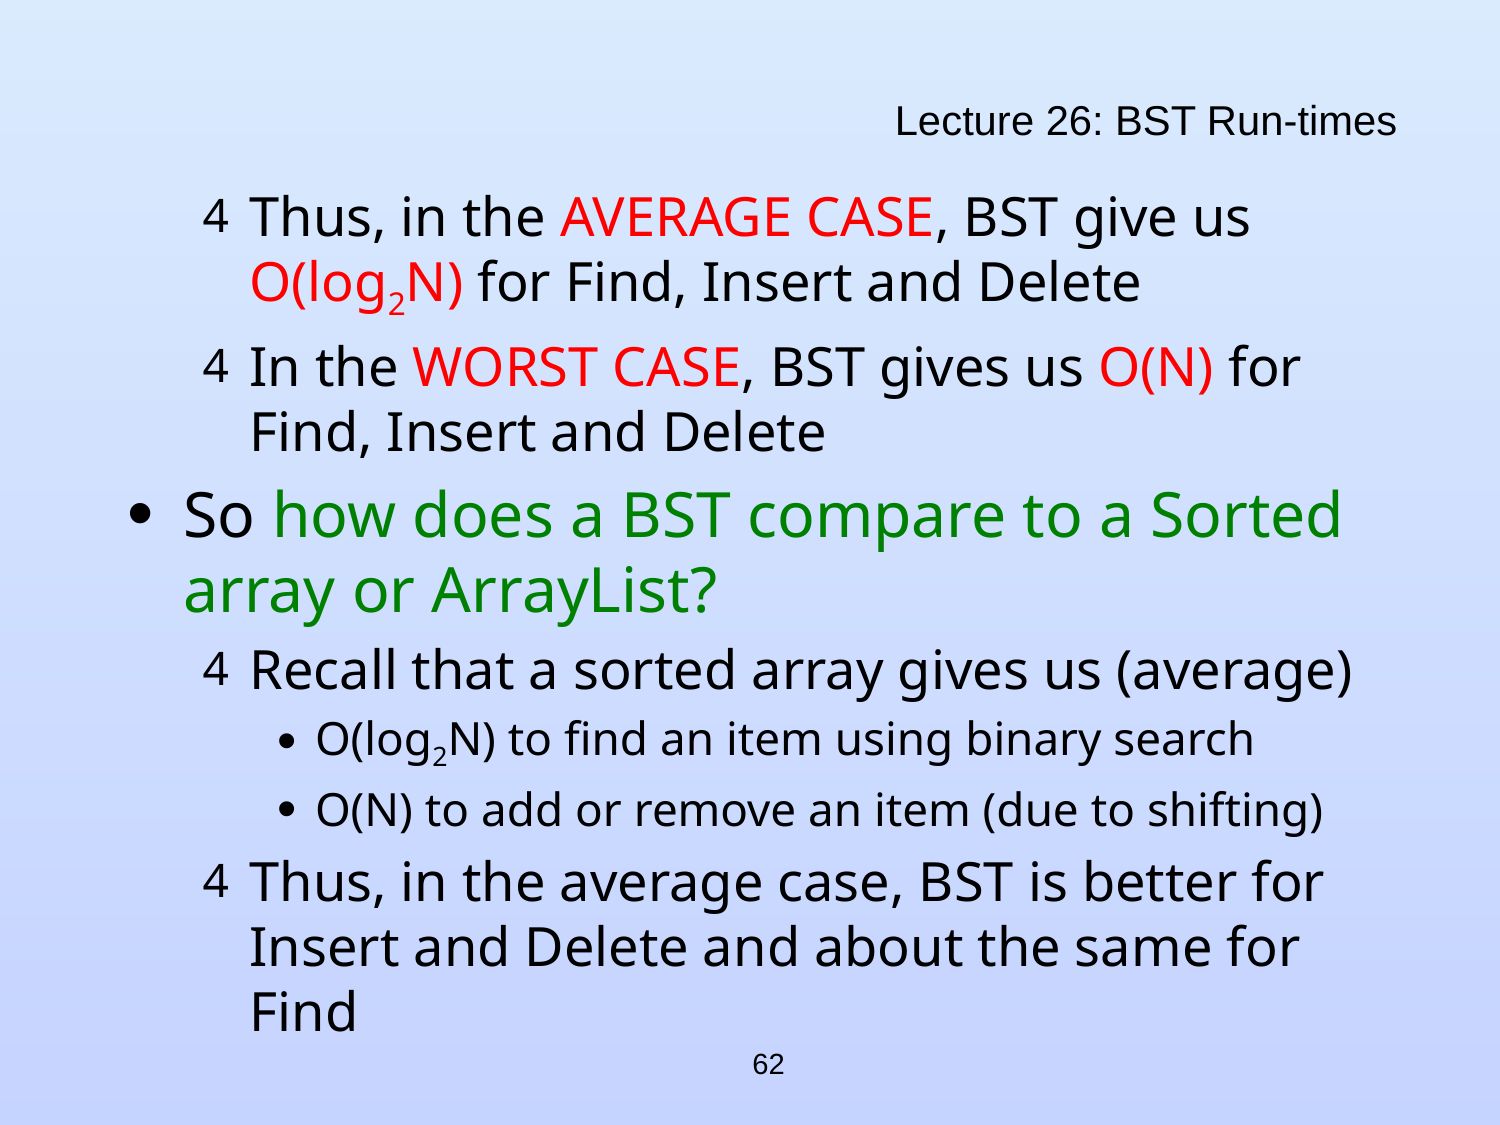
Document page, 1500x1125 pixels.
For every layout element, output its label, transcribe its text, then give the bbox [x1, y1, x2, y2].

title Lecture 26: BST Run-times [87, 99, 1413, 150]
list Thus, in the AVERAGE CASE, BST give us O(log2N) for Find, Insert and Delete In the WORST CASE, BST gives us O(N) for Find, Insert and Delete So how does a BST compare to a Sorted array or ArrayList? Recall that a sorted array gives us (average) O(log2N) to find an item using binary search O(N) to add or remove an item (due to shifting) Thus, in the average case, BST is better for Insert and Delete and about the same for Find [112, 174, 1388, 1000]
slide_number 62 [612, 1024, 926, 1101]
